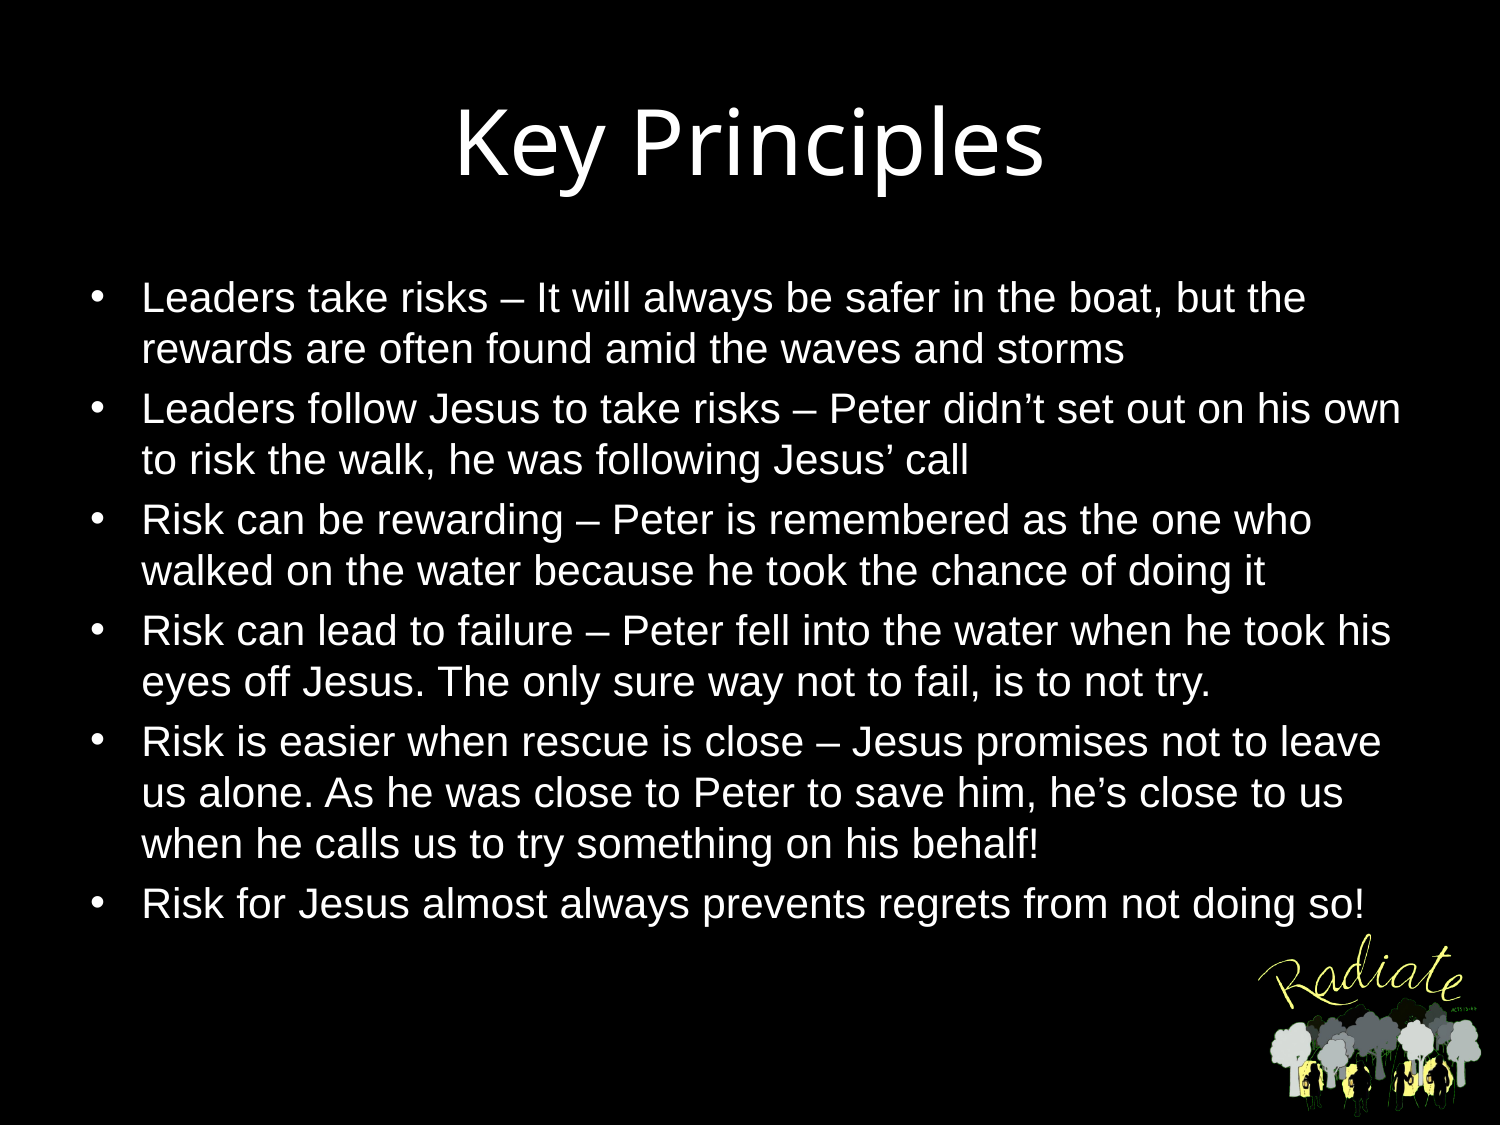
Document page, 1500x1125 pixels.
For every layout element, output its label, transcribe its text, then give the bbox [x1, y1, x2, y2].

picture [1252, 924, 1488, 1125]
title Key Principles [75, 45, 1425, 233]
list Leaders take risks – It will always be safer in the boat, but the rewards are often found amid the waves and storms Leaders follow Jesus to take risks – Peter didn’t set out on his own to risk the walk, he was following Jesus’ call Risk can be rewarding – Peter is remembered as the one who walked on the water because he took the chance of doing it Risk can lead to failure – Peter fell into the water when he took his eyes off Jesus. The only sure way not to fail, is to not try. Risk is easier when rescue is close – Jesus promises not to leave us alone. As he was close to Peter to save him, he’s close to us when he calls us to try something on his behalf! Risk for Jesus almost always prevents regrets from not doing so! [75, 262, 1425, 950]
